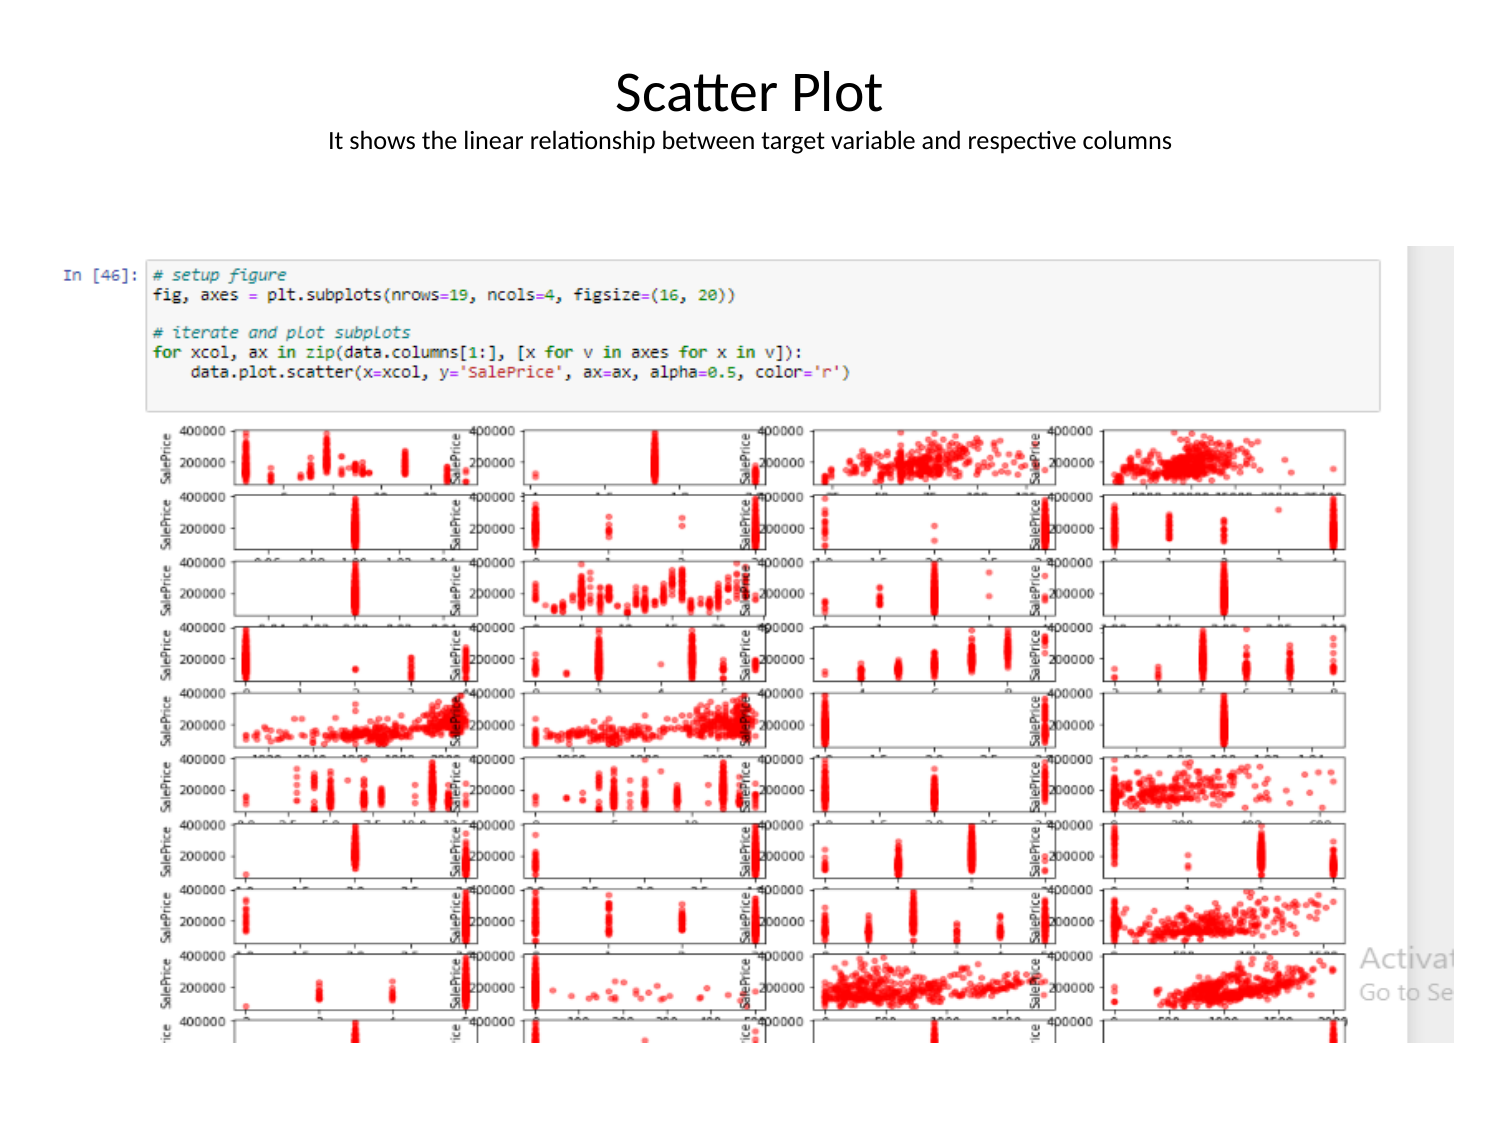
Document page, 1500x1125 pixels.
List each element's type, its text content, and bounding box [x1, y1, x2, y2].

picture [58, 245, 1454, 1044]
title Scatter Plot It shows the linear relationship between target variable and respective columns [75, 45, 1425, 233]
